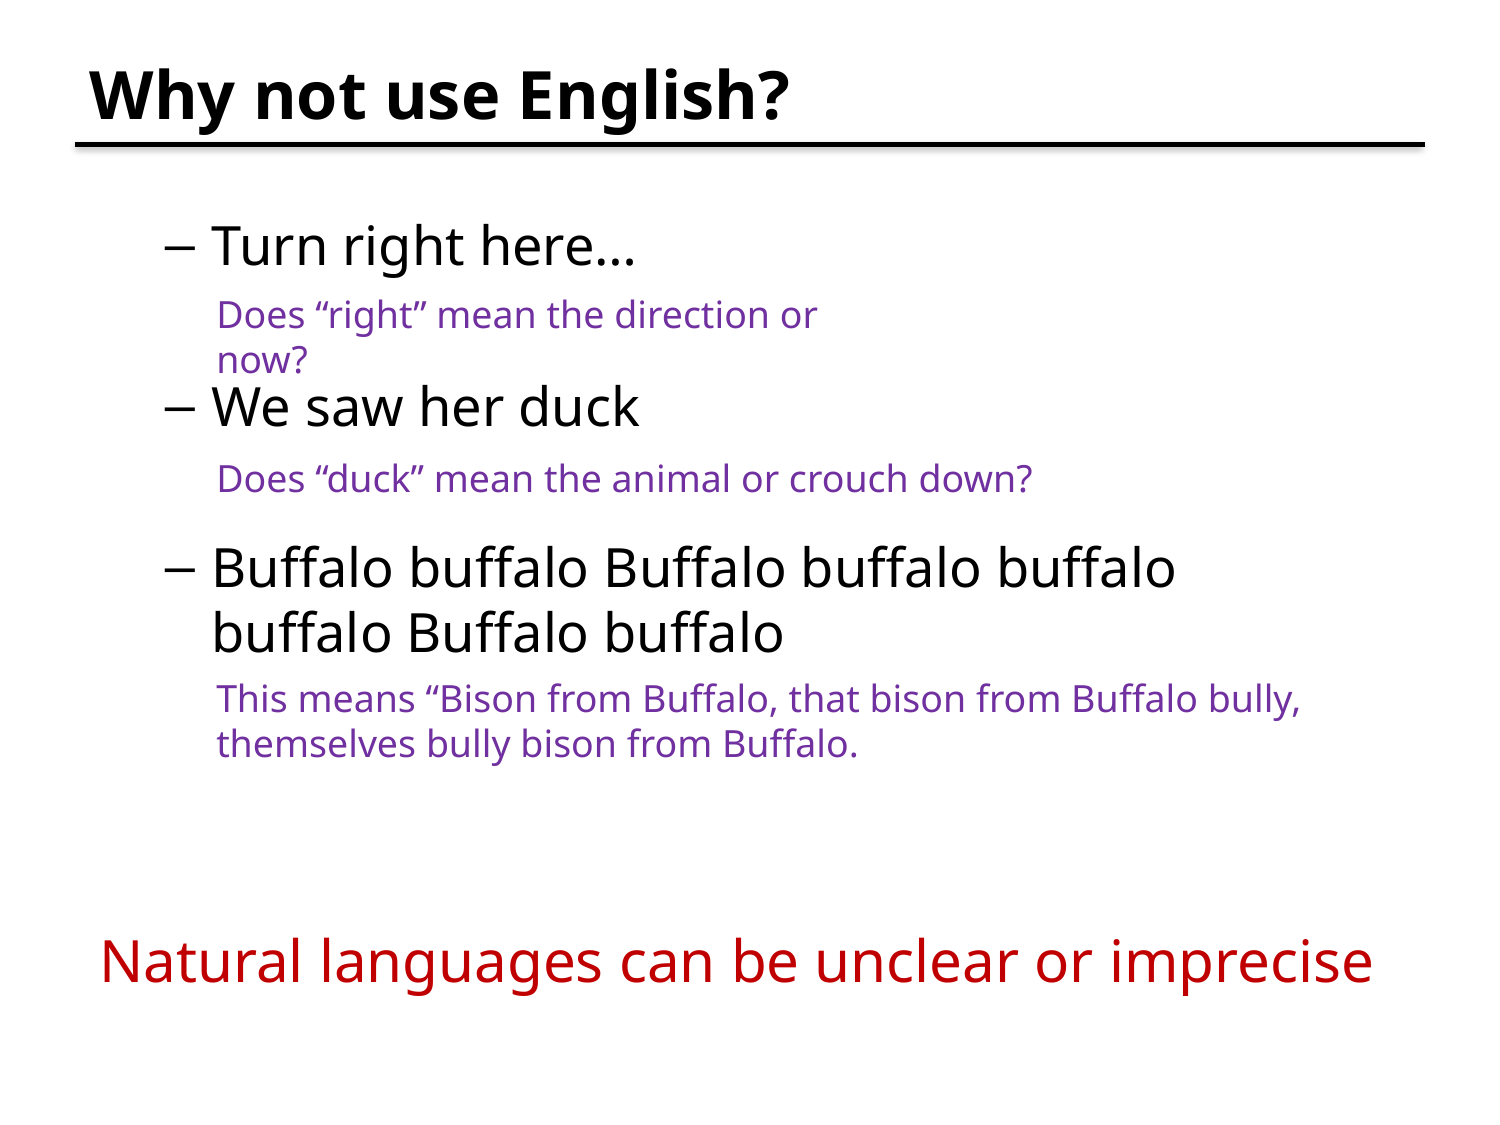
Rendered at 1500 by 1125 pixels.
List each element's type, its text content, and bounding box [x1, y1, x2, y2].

list Turn right here… We saw her duck Buffalo buffalo Buffalo buffalo buffalo buffalo Buffalo buffalo Natural languages can be unclear or imprecise [75, 204, 1425, 1048]
text_box This means “Bison from Buffalo, that bison from Buffalo bully, themselves bully bison from Buffalo. [201, 667, 1425, 773]
text_box Does “duck” mean the animal or crouch down? [201, 447, 1425, 508]
text_box Does “right” mean the direction or now? [201, 283, 919, 389]
title Why not use English? [75, 45, 1425, 145]
